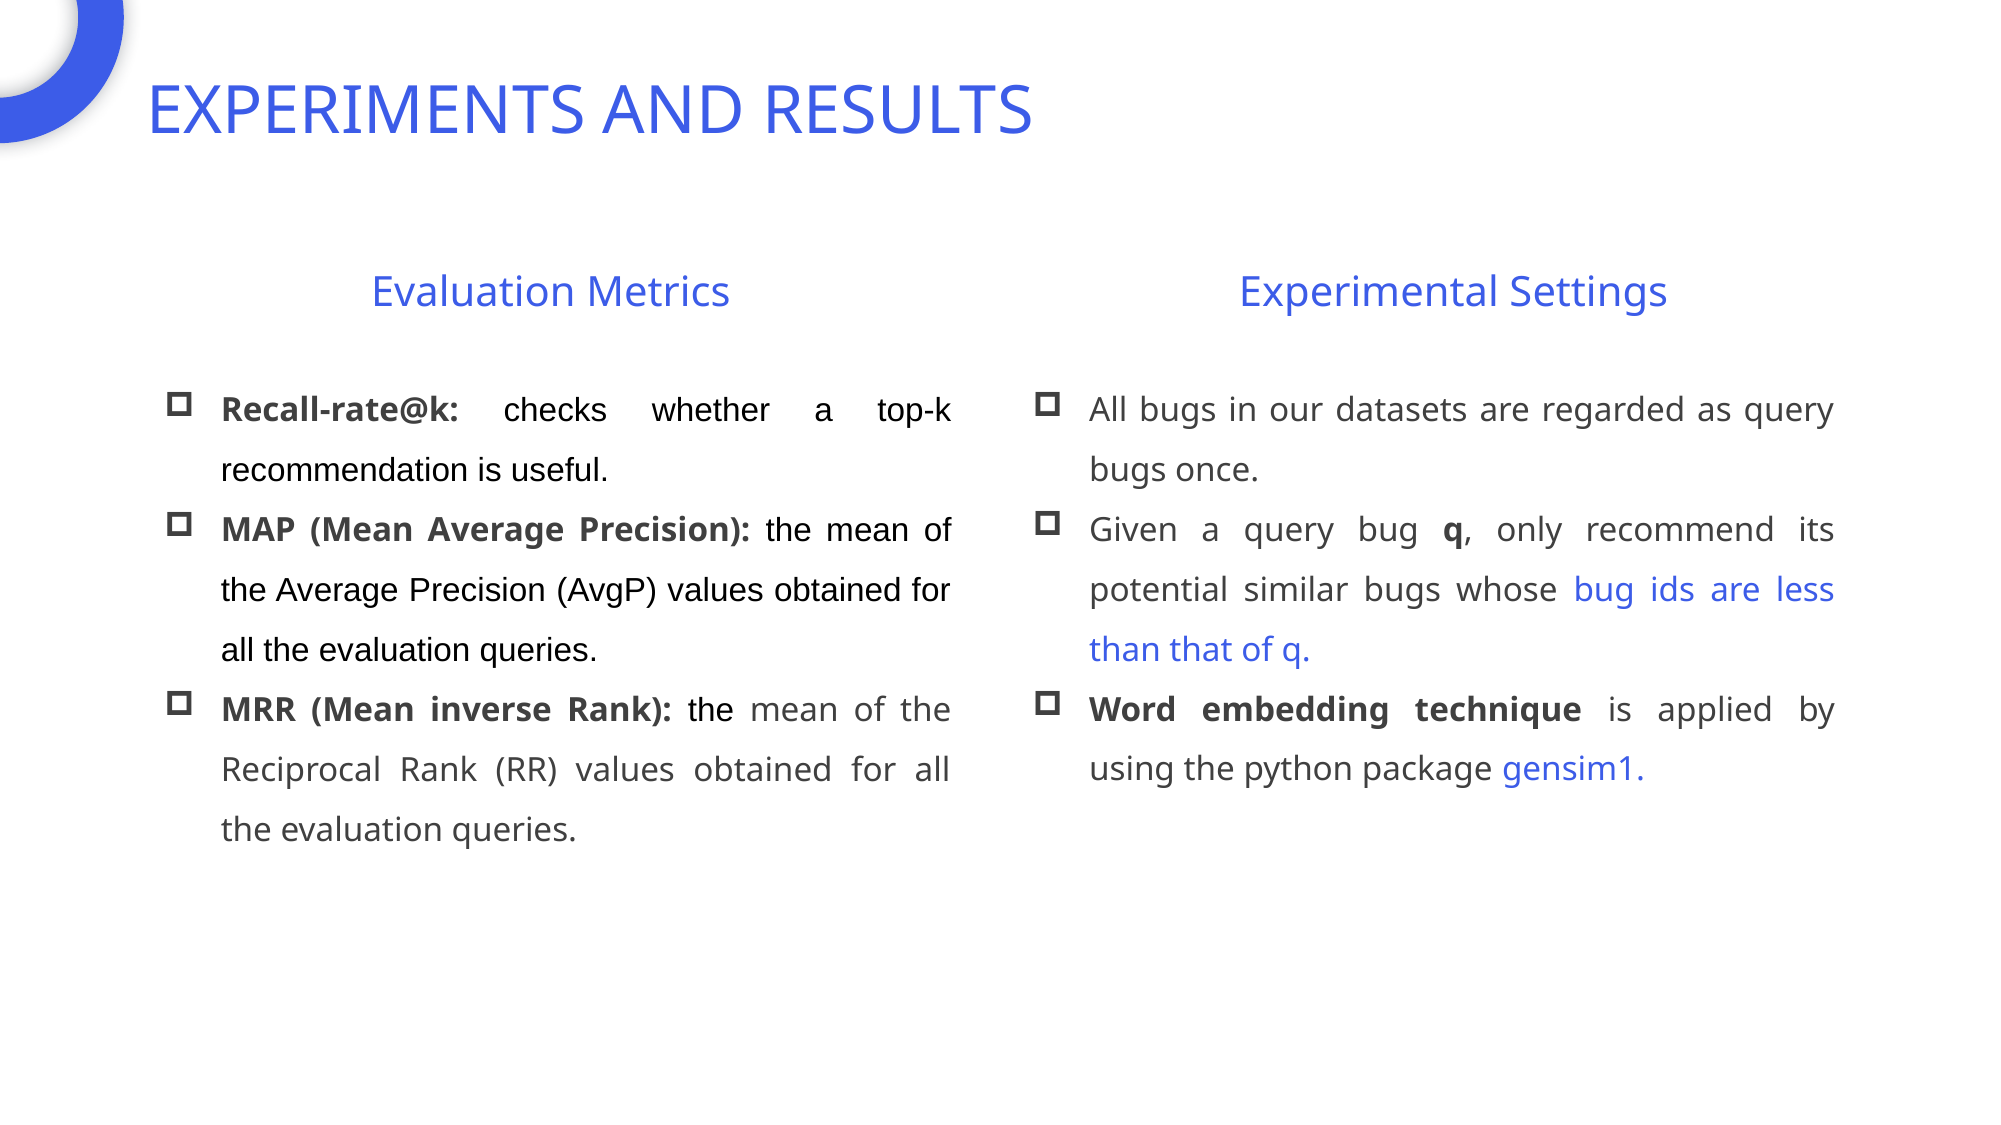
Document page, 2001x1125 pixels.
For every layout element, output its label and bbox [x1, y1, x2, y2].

text_box [149, 257, 967, 854]
text_box [1018, 257, 1851, 854]
text_box [0, 0, 1109, 156]
